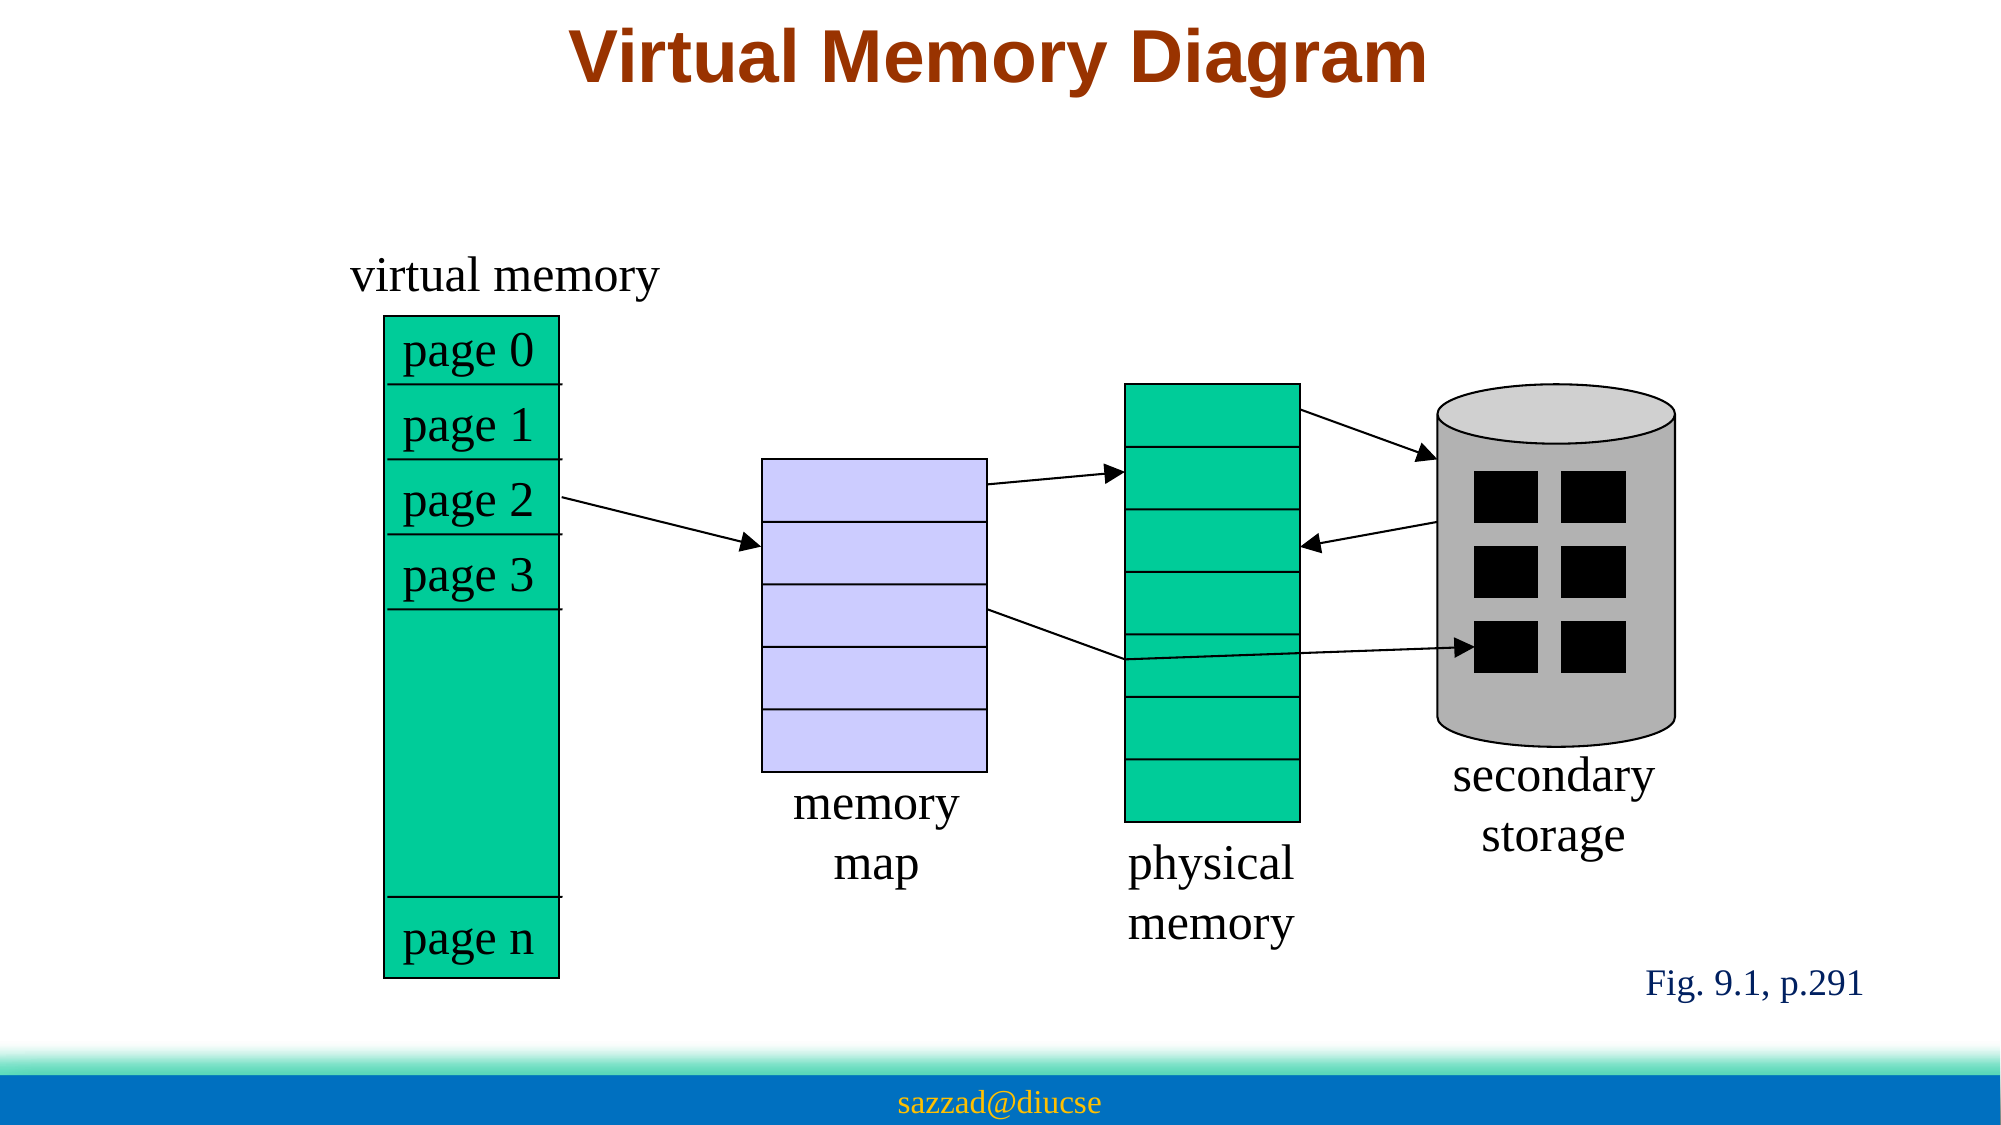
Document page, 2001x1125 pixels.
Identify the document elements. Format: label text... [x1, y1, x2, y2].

text_box [1125, 510, 1300, 571]
text_box page 2 [387, 459, 550, 534]
text_box [1562, 546, 1625, 597]
text_box [762, 522, 988, 584]
text_box [762, 585, 988, 646]
text_box [1125, 697, 1300, 759]
text_box page 1 [387, 384, 550, 459]
text_box [1437, 384, 1675, 734]
text_box [1125, 447, 1300, 509]
text_box [1125, 654, 1300, 696]
text_box [762, 710, 988, 772]
text_box [762, 647, 988, 709]
text_box [1562, 471, 1625, 522]
text_box [1299, 521, 1438, 554]
text_box [762, 459, 988, 521]
text_box physical memory [1113, 821, 1310, 957]
text_box [384, 315, 560, 979]
text_box [1562, 621, 1625, 672]
text_box page 0 [387, 309, 550, 384]
text_box [1125, 760, 1300, 821]
text_box [1474, 471, 1538, 522]
text_box memory map [778, 761, 975, 897]
text_box secondary storage [1437, 734, 1671, 869]
text_box page n [387, 896, 550, 972]
text_box Fig. 9.1, p.291 [1630, 950, 1880, 1010]
text_box [561, 497, 762, 552]
text_box [1124, 637, 1475, 660]
text_box virtual memory [335, 234, 676, 310]
text_box page 3 [387, 534, 550, 610]
text_box [1125, 635, 1300, 659]
text_box [1125, 572, 1300, 634]
text_box [1299, 409, 1438, 462]
text_box [1474, 546, 1538, 597]
text_box [1125, 384, 1300, 446]
text_box Virtual Memory Diagram [248, 0, 1750, 113]
text_box [987, 463, 1126, 485]
text_box [1474, 621, 1538, 672]
